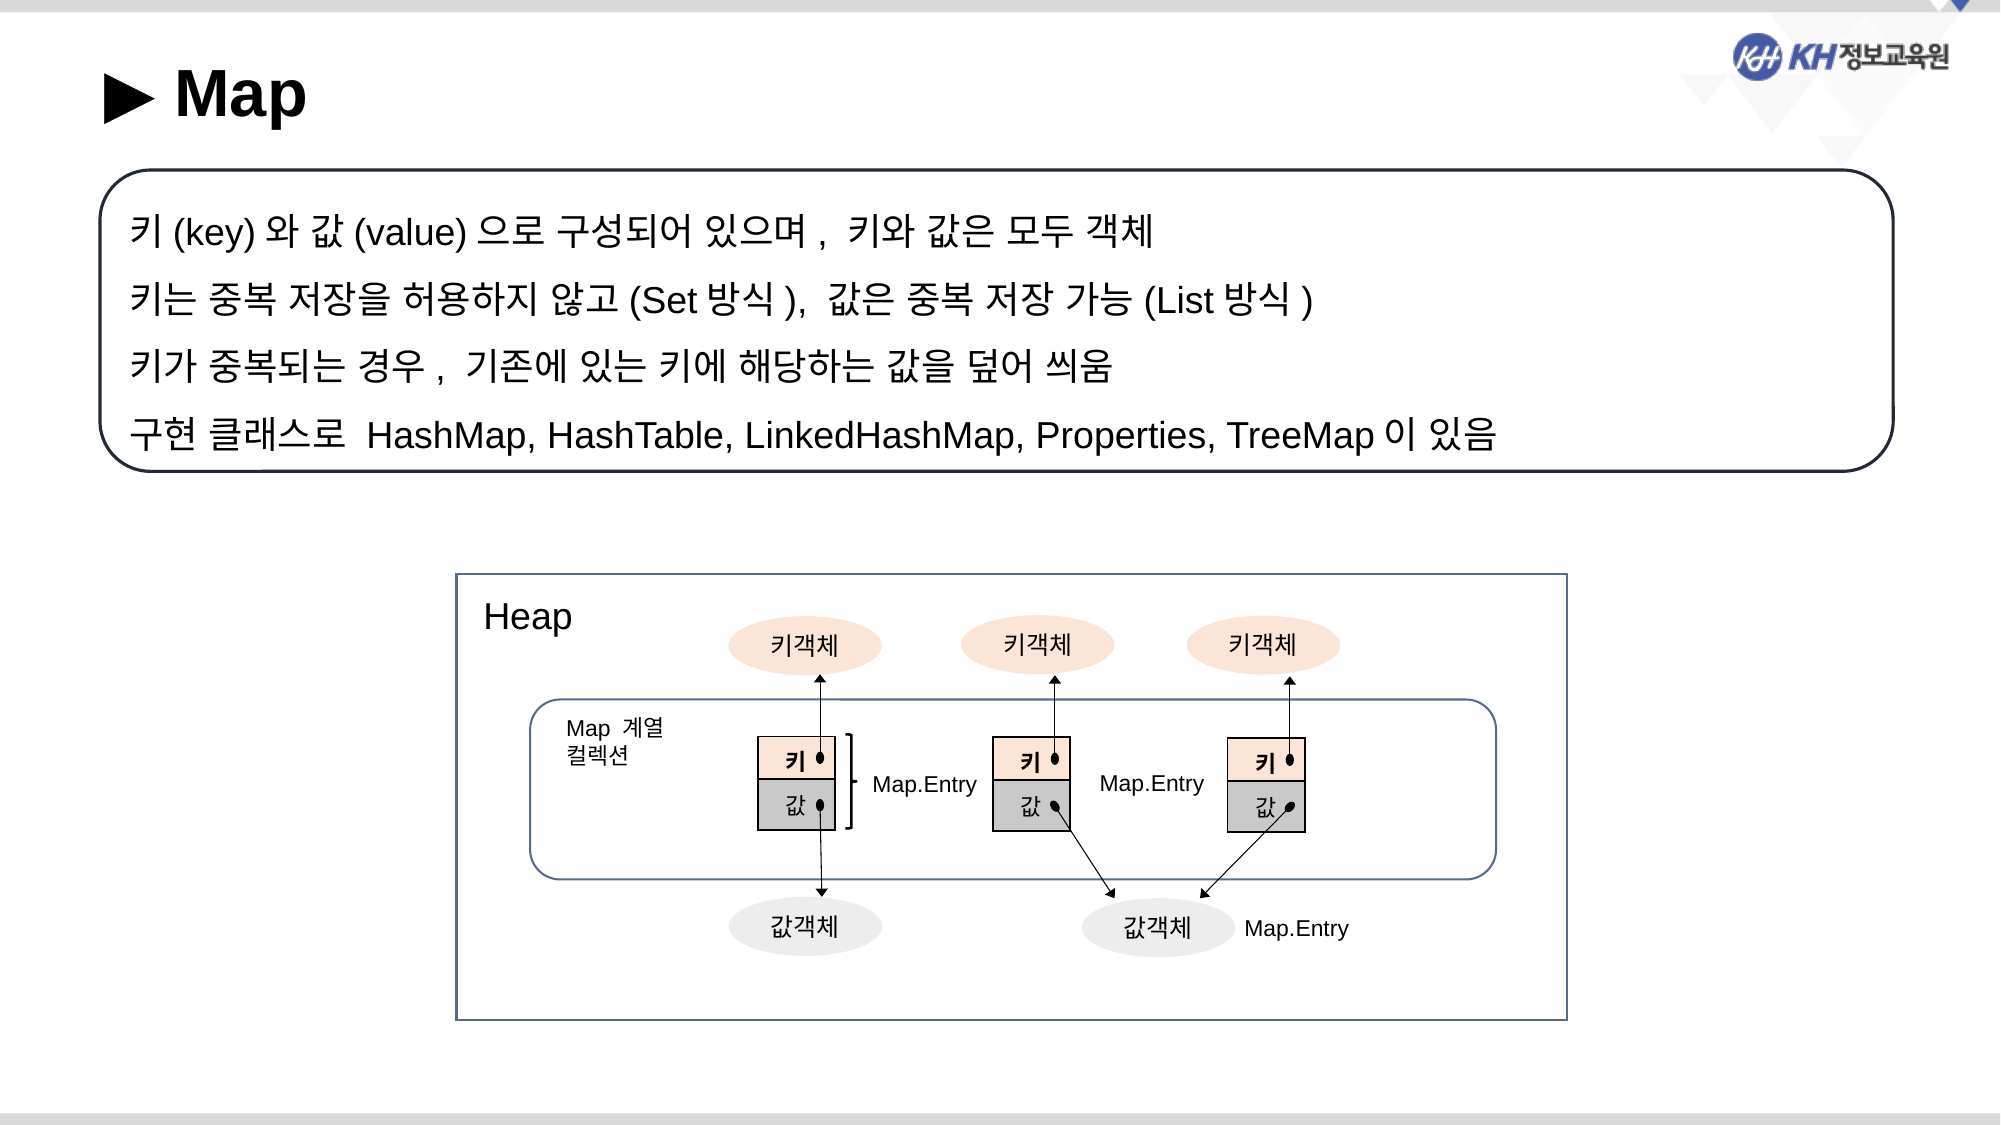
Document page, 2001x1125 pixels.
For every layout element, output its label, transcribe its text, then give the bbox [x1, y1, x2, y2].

text_box [845, 733, 857, 830]
text_box 키객체 [727, 615, 884, 677]
text_box 키(key)와 값(value)으로 구성되어 있으며, 키와 값은 모두 객체 키는 중복 저장을 허용하지 않고(Set방식), 값은 중복 저장 가능(List방식) 키가 중복되는 경우, 기존에 있는 키에 해당하는 값을 덮어 씌움 구현 클래스로 HashMap, HashTable, LinkedHashMap, Properties, TreeMap이 있음 [98, 168, 1895, 473]
text_box Map.Entry [1084, 760, 1220, 803]
text_box 값객체 [727, 895, 884, 957]
text_box [1290, 698, 1498, 881]
text_box [1055, 698, 1289, 881]
table_header 키 [1228, 739, 1304, 780]
table_header 키 [759, 737, 834, 778]
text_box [1199, 807, 1290, 899]
table_cell 값 [759, 780, 834, 829]
text_box Map.Entry [1229, 905, 1365, 949]
text_box [529, 698, 820, 881]
picture [0, 0, 2001, 1113]
text_box Heap [468, 584, 640, 645]
text_box 키객체 [959, 614, 1116, 676]
table_header 키 [994, 738, 1069, 779]
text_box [1054, 806, 1115, 899]
table_cell 값 [994, 781, 1069, 830]
text_box Map.Entry [857, 761, 993, 804]
table_cell 값 [1228, 782, 1304, 831]
text_box ▶ Map [90, 42, 1980, 137]
text_box 키객체 [1185, 614, 1342, 676]
text_box [821, 698, 1054, 881]
text_box 값객체 [1080, 897, 1229, 959]
text_box [455, 573, 1568, 1021]
text_box Map 계열 컬렉션 [551, 706, 693, 777]
